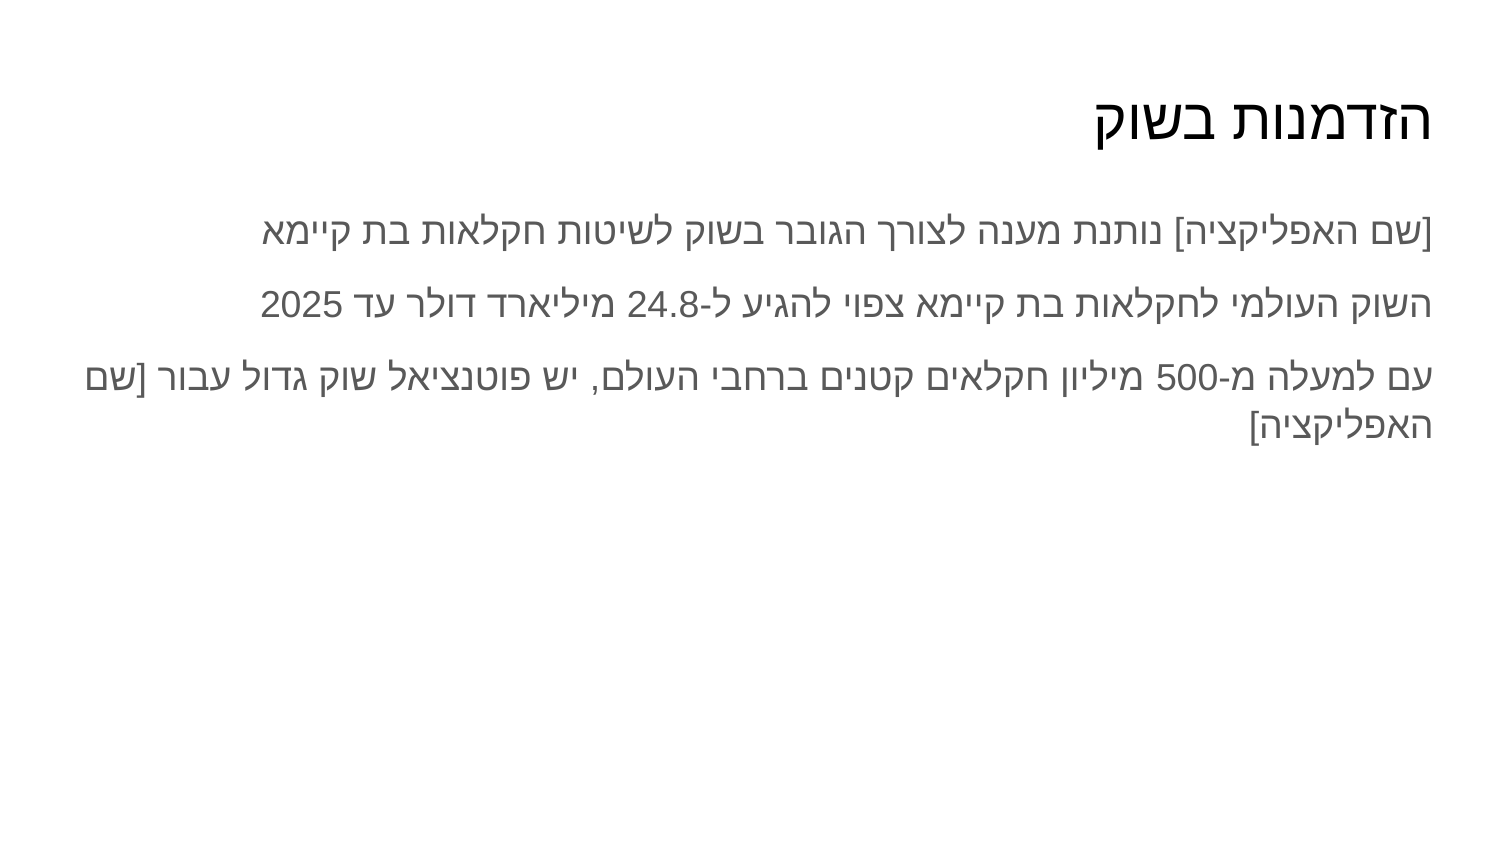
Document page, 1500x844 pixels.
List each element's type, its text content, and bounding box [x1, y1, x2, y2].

list [שם האפליקציה] נותנת מענה לצורך הגובר בשוק לשיטות חקלאות בת קיימא השוק העולמי לחקלאות בת קיימא צפוי להגיע ל-24.8 מיליארד דולר עד 2025 עם למעלה מ-500 מיליון חקלאים קטנים ברחבי העולם, יש פוטנציאל שוק גדול עבור [שם האפליקציה] [51, 189, 1449, 750]
title הזדמנות בשוק [51, 72, 1449, 167]
